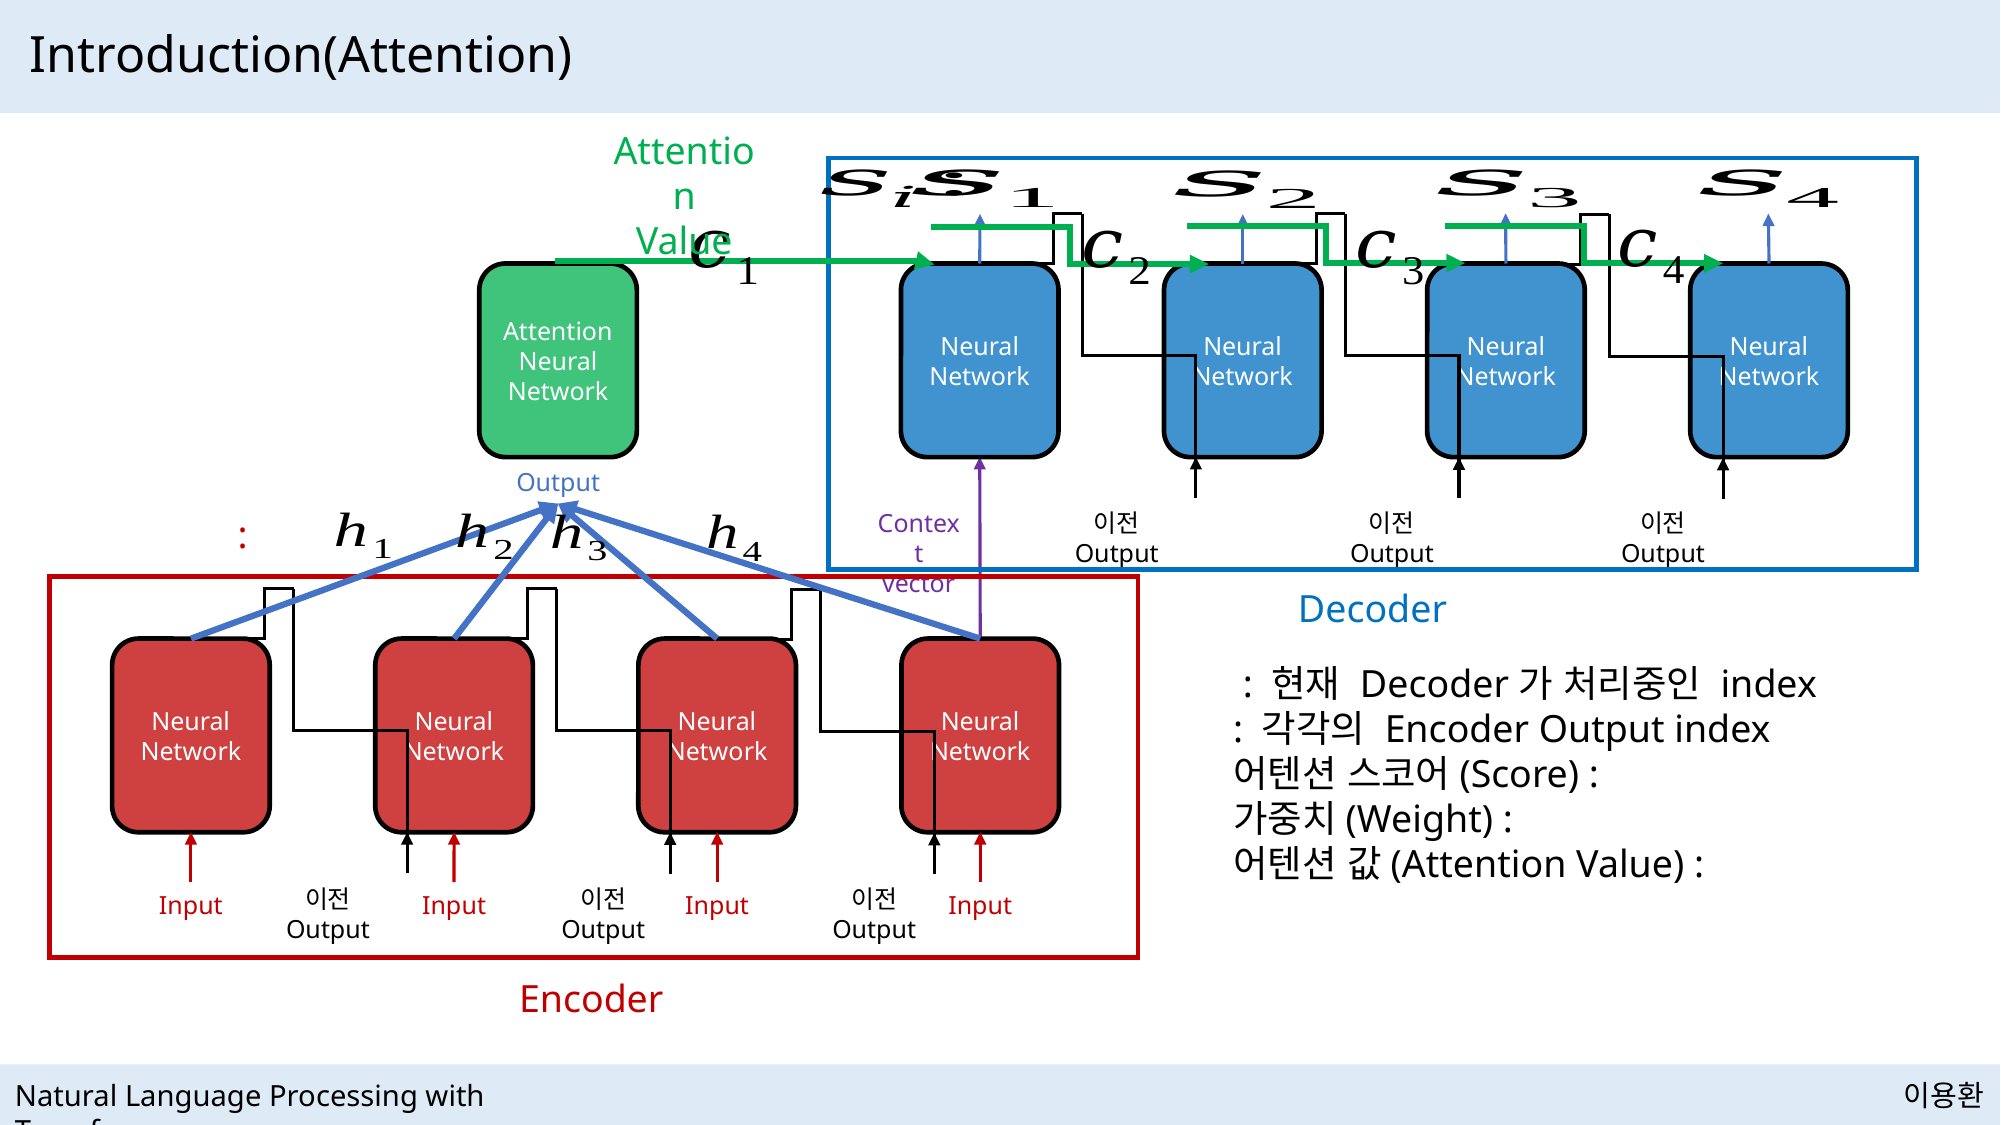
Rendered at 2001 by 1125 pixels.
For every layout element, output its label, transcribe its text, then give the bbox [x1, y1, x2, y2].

text_box Attention Value [637, 265, 781, 270]
text_box Encoder [504, 967, 684, 1028]
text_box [454, 504, 558, 639]
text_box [558, 225, 1723, 265]
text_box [828, 157, 1917, 639]
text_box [479, 263, 637, 505]
title Introduction(Attention) [14, 15, 1986, 98]
text_box [48, 575, 1139, 959]
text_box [558, 504, 981, 639]
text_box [112, 588, 1060, 924]
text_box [190, 504, 454, 639]
text_box Attention Value [588, 119, 781, 225]
